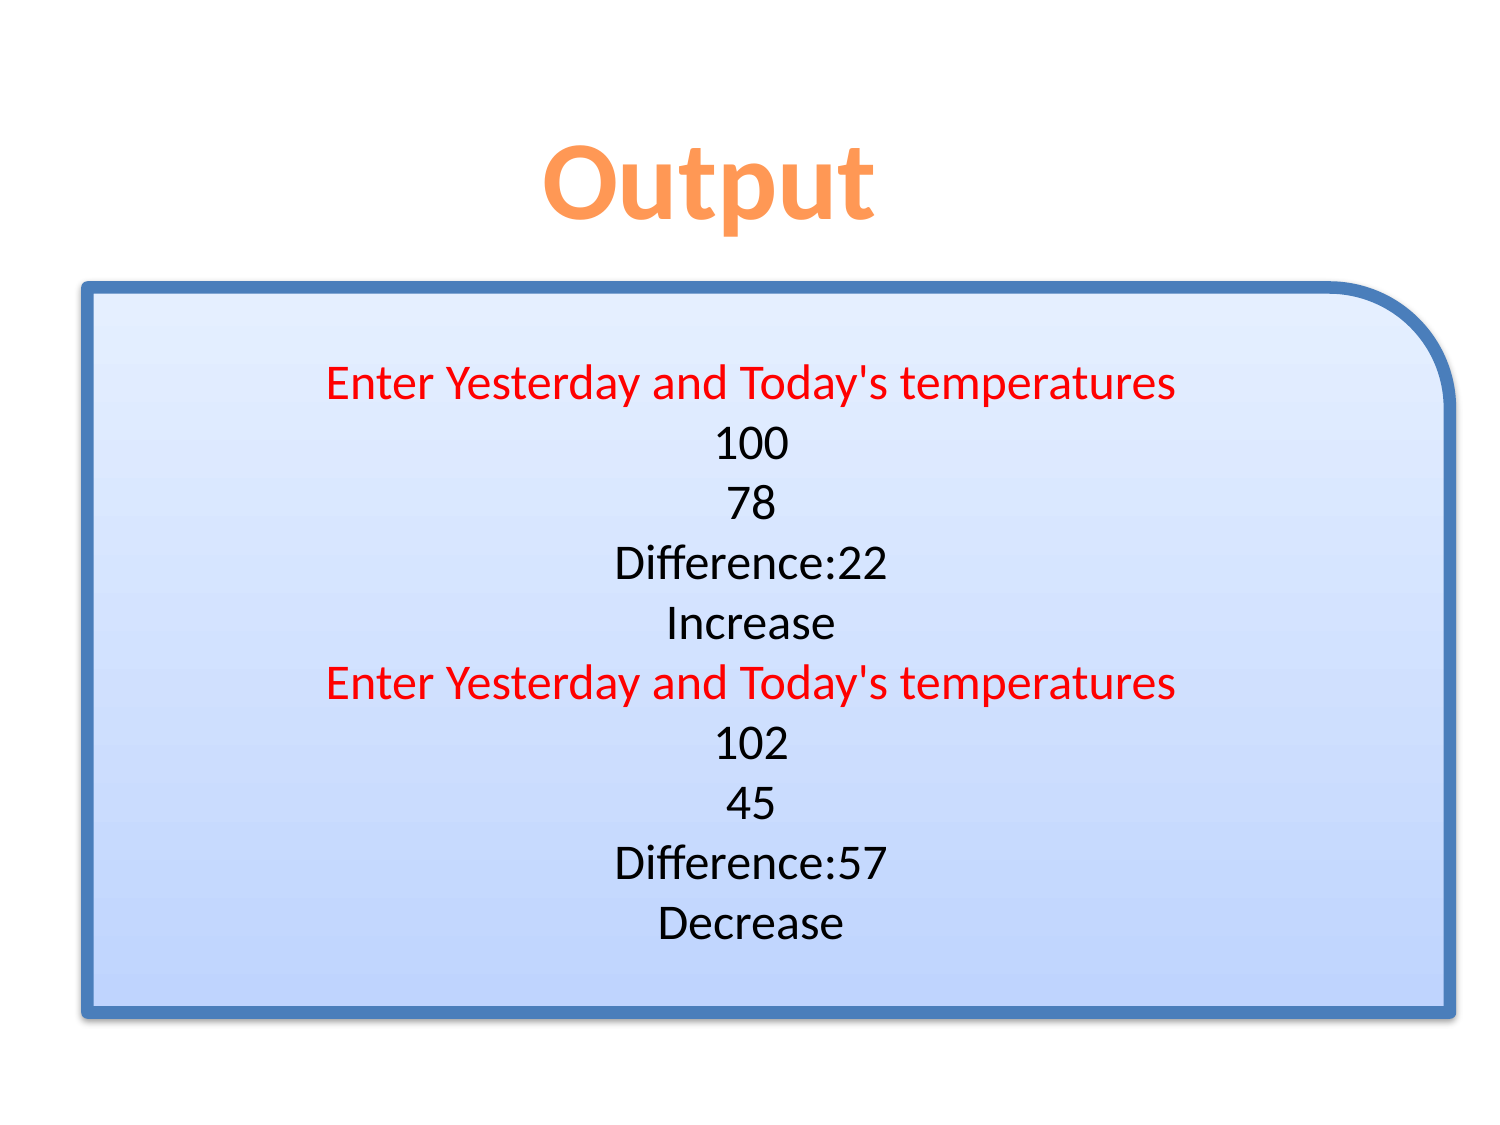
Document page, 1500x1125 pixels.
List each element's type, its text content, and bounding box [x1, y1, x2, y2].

text_box Enter Yesterday and Today's temperatures 100 78 Difference:22 Increase Enter Yesterday and Today's temperatures 102 45 Difference:57 Decrease [86, 286, 1451, 1014]
text_box Output [526, 99, 892, 250]
